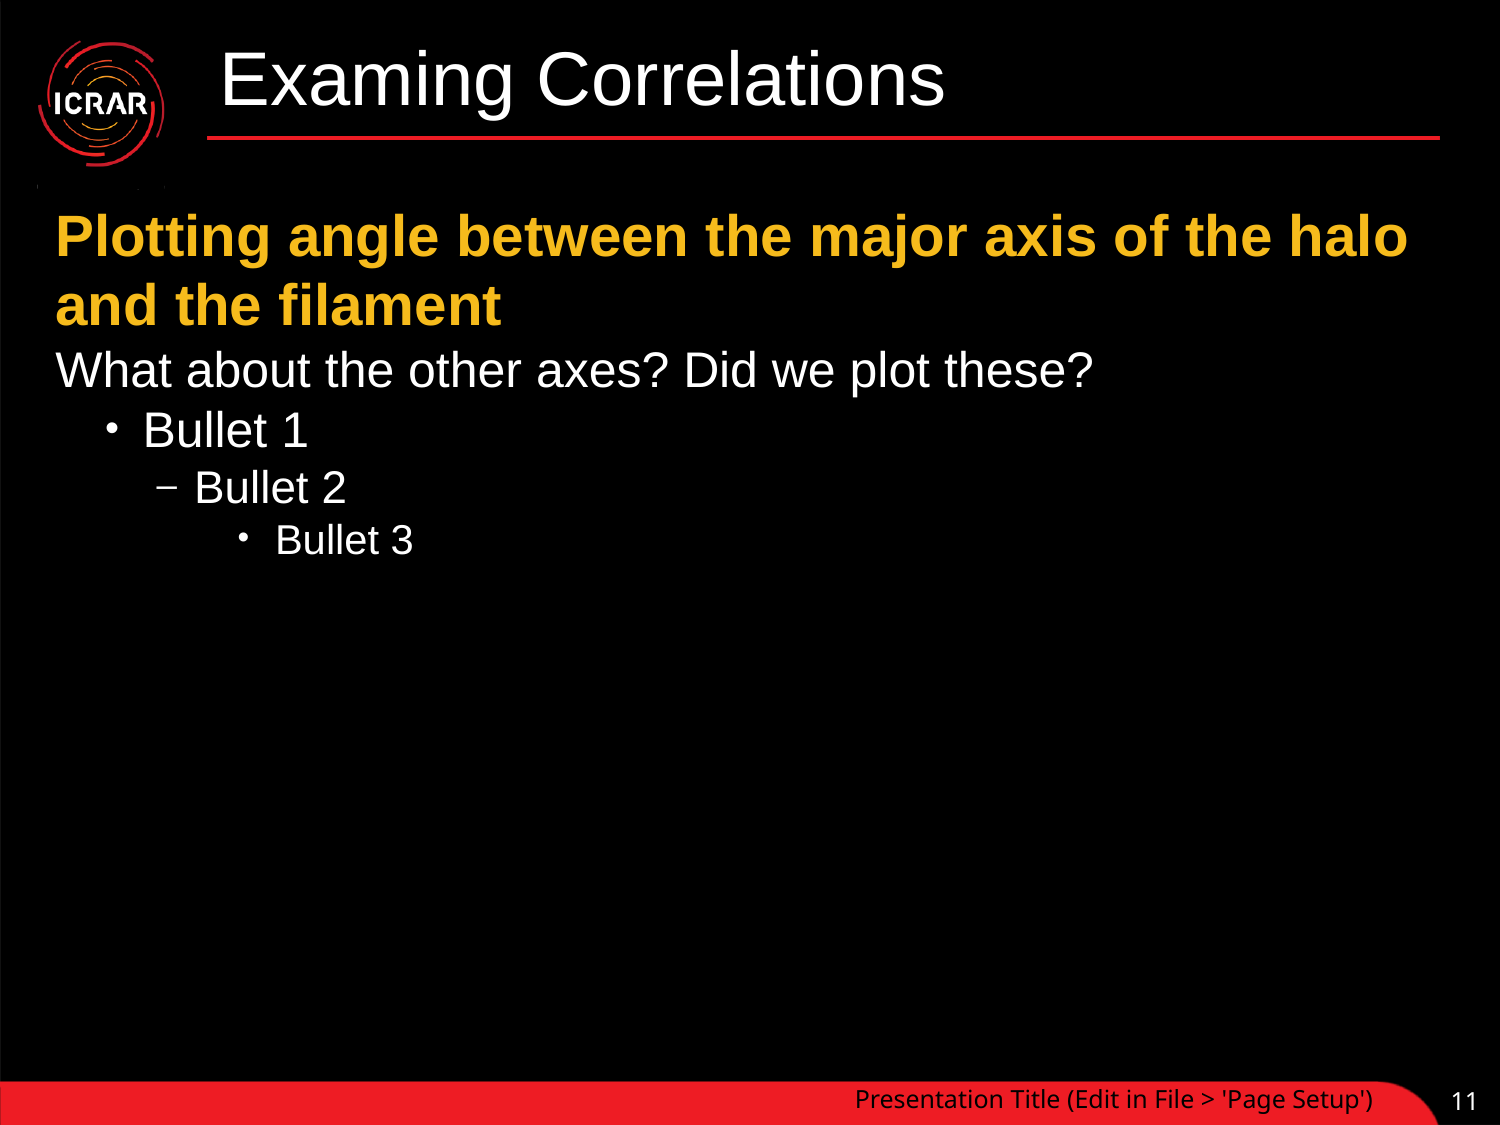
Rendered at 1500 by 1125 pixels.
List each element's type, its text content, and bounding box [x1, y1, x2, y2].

footer Presentation Title (Edit in File > 'Page Setup') [546, 1078, 1390, 1123]
title Examing Correlations [204, 21, 1464, 129]
list Plotting angle between the major axis of the halo and the filament What about the other axes? Did we plot these? Bullet 1 Bullet 2 Bullet 3 [40, 190, 1464, 1045]
picture [0, 0, 1500, 1125]
